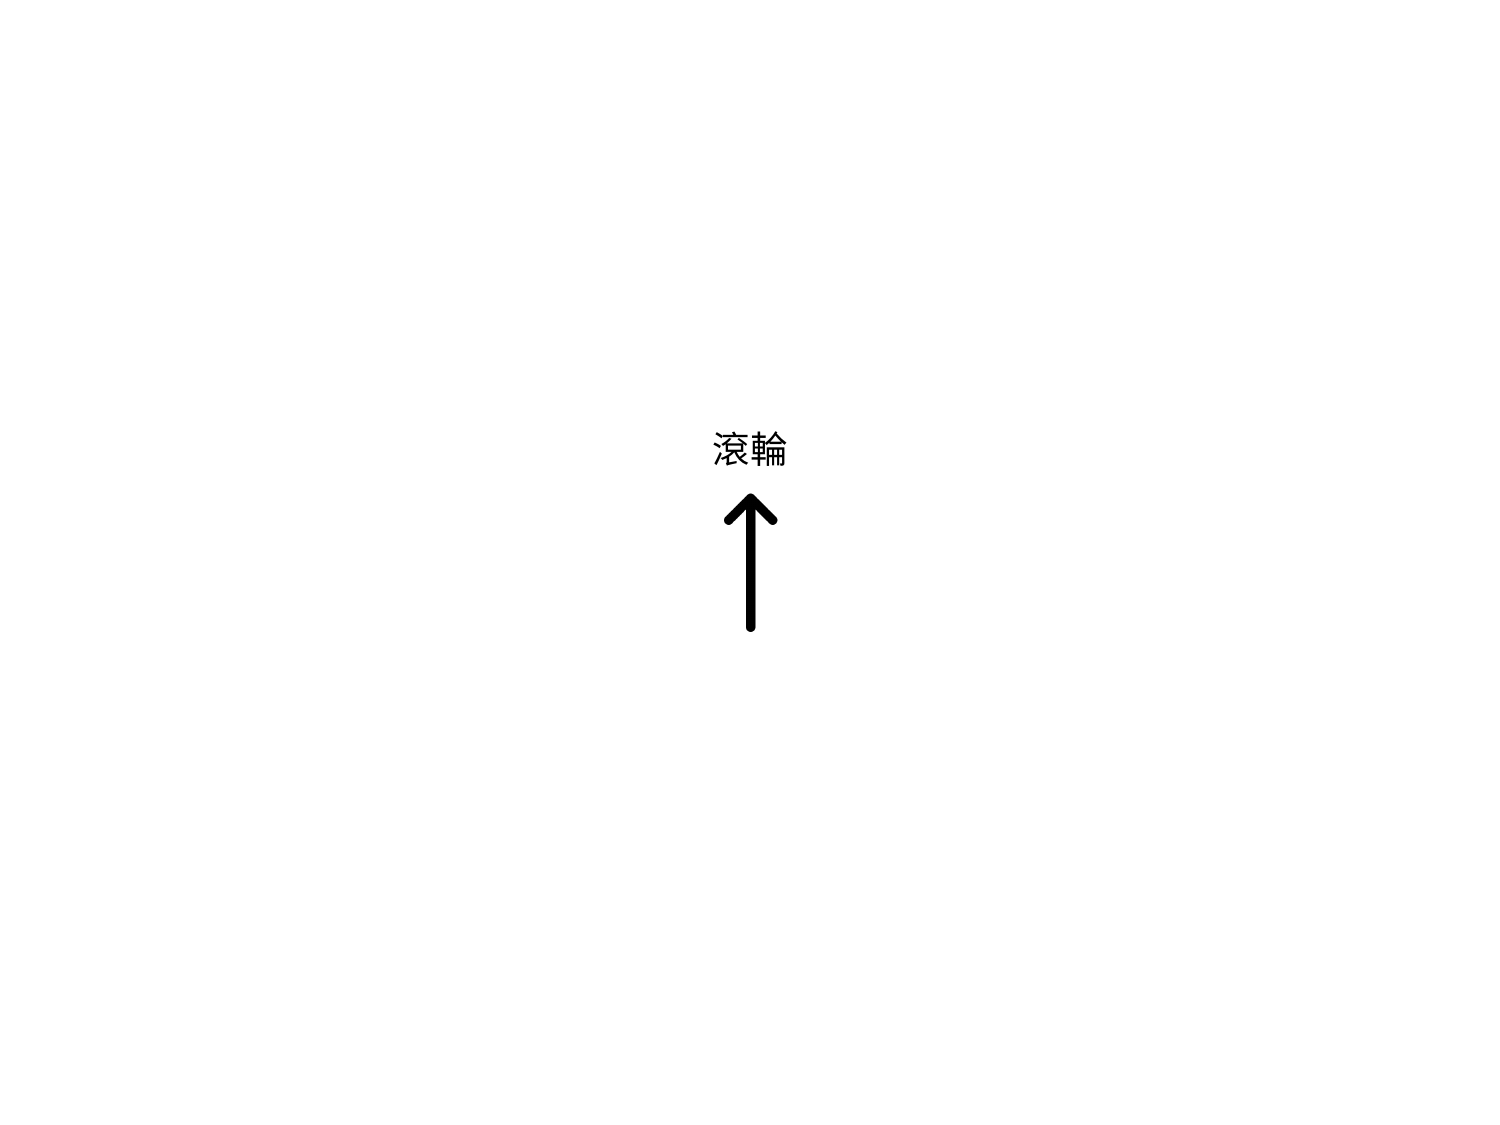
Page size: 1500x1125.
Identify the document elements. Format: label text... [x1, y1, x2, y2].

picture [674, 487, 826, 638]
text_box 滾輪 [674, 410, 825, 487]
